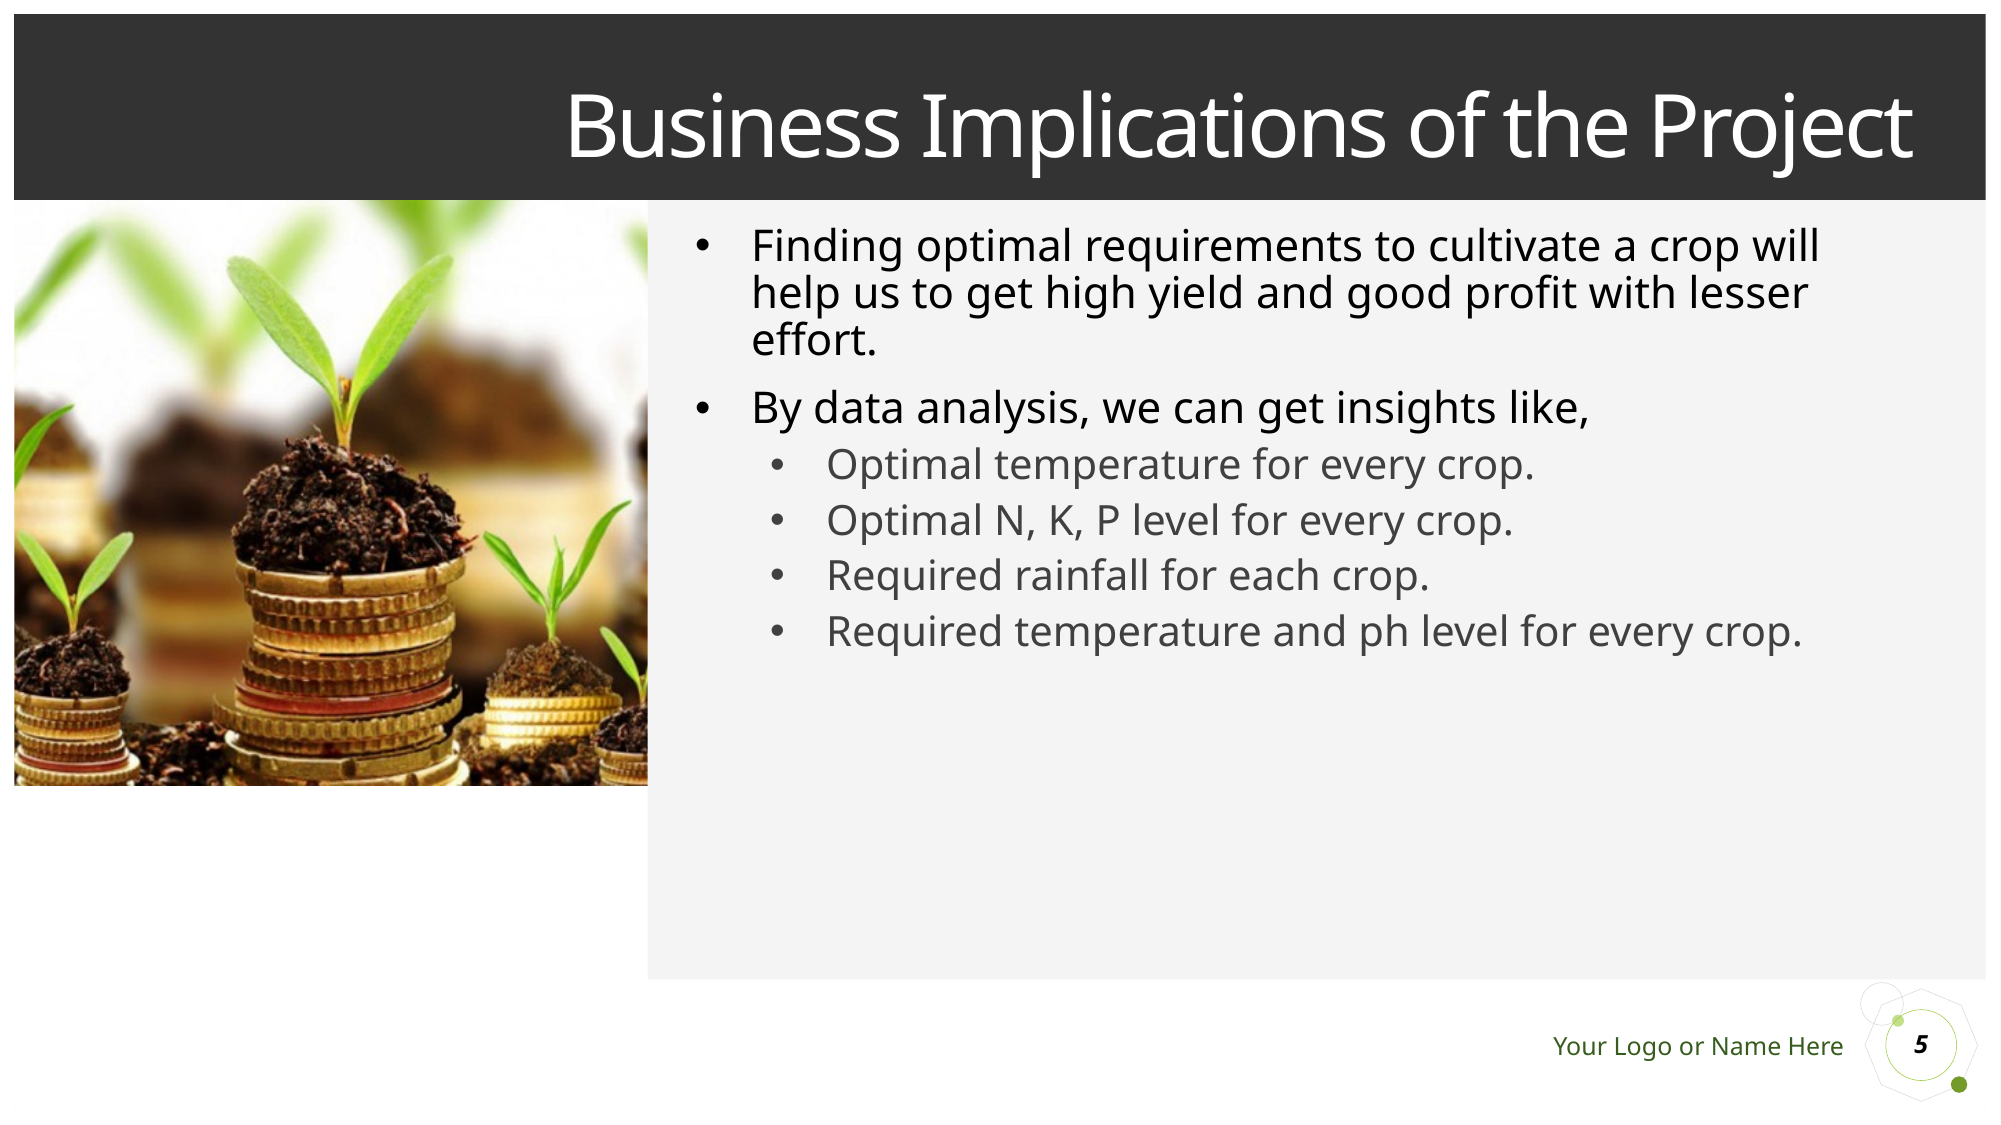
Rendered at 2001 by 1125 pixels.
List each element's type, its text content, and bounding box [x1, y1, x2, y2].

subtitle Finding optimal requirements to cultivate a crop will help us to get high yield and good profit with lesser effort. By data analysis, we can get insights like, Optimal temperature for every crop. Optimal N, K, P level for every crop. Required rainfall for each crop. Required temperature and ph level for every crop. [647, 200, 1986, 980]
slide_number 5 [1885, 1009, 1957, 1081]
title Business Implications of the Project [14, 14, 1986, 200]
picture [14, 199, 648, 786]
